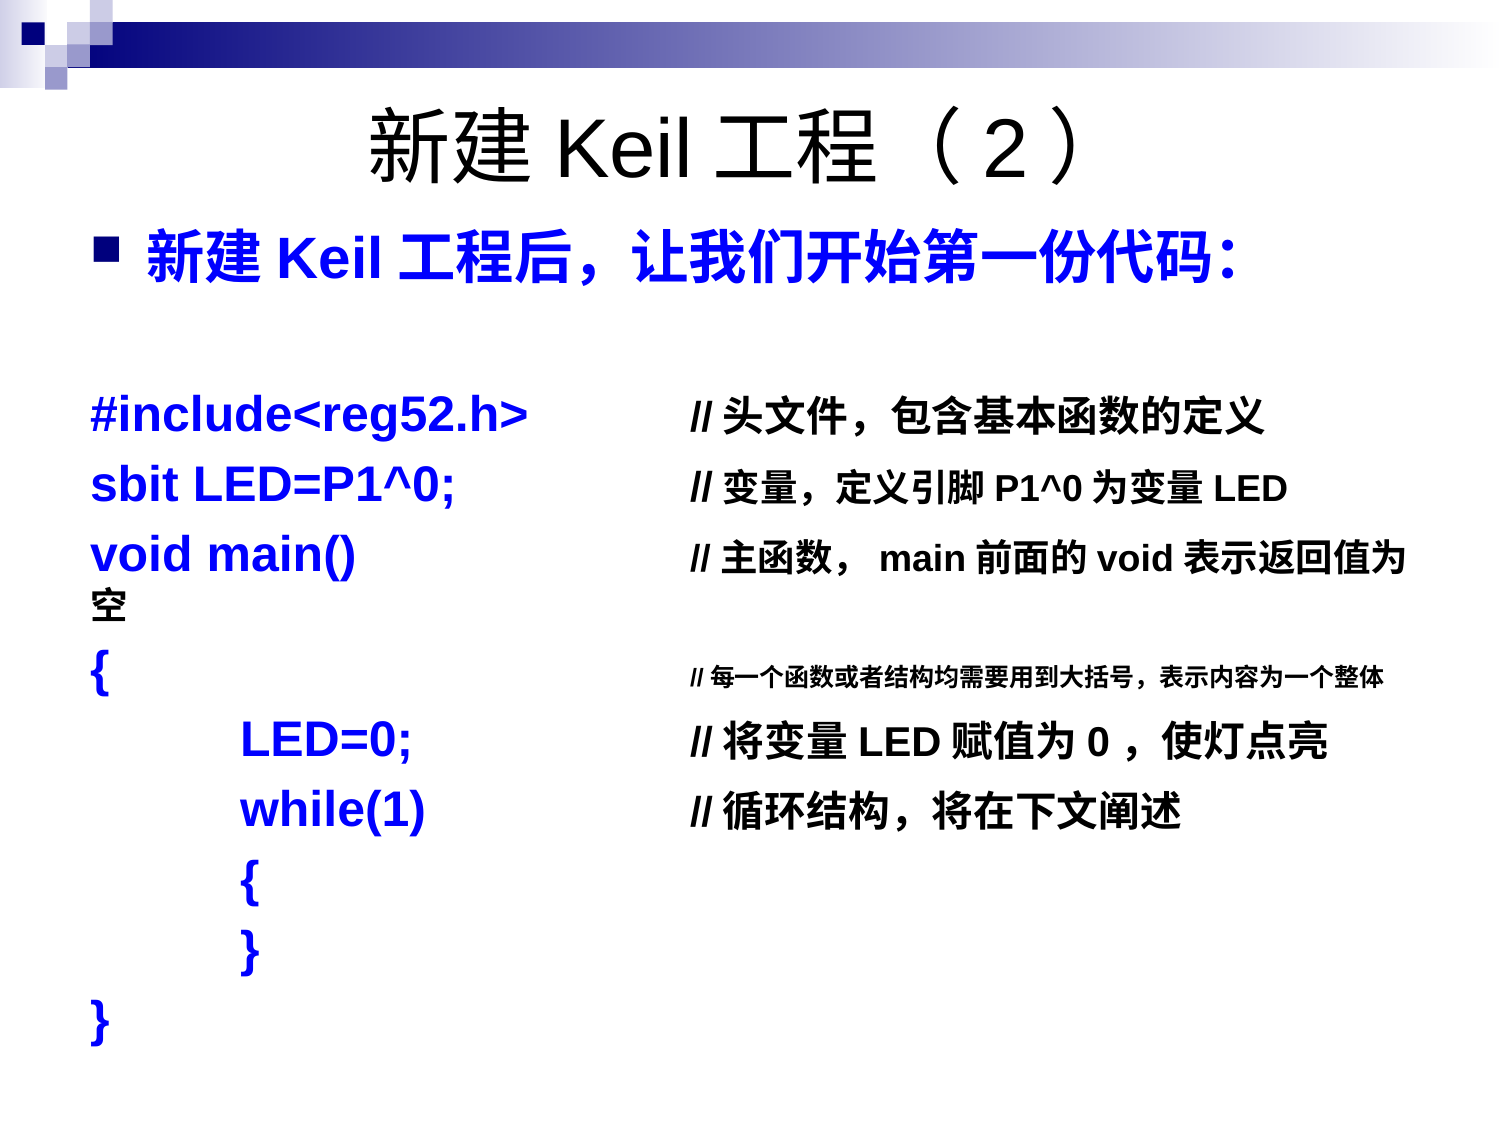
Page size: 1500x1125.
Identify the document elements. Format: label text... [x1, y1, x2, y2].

list 新建Keil工程后，让我们开始第一份代码： #include<reg52.h> //头文件，包含基本函数的定义 sbit LED=P1^0; //变量，定义引脚P1^0为变量LED void main() //主函数，main前面的void表示返回值为空 { //每一个函数或者结构均需要用到大括号，表示内容为一个整体 LED=0; //将变量LED赋值为0，使灯点亮 while(1) //循环结构，将在下文阐述 { } } [75, 212, 1425, 1013]
title 新建Keil工程（2） [75, 75, 1425, 212]
